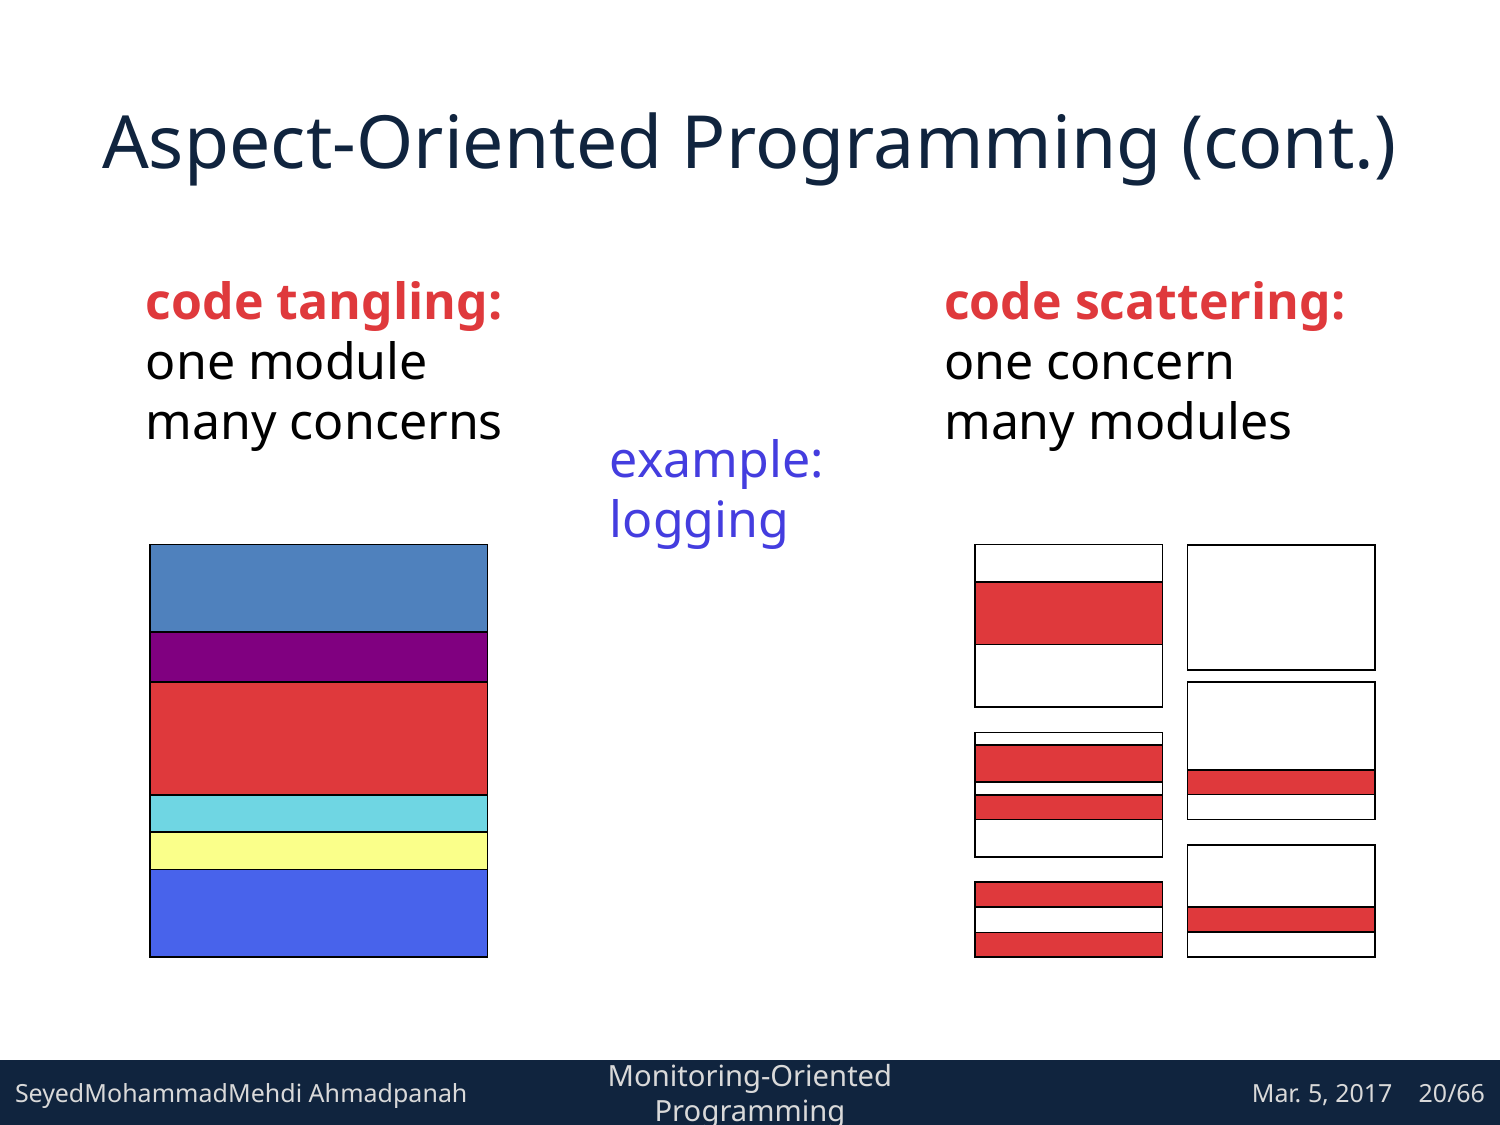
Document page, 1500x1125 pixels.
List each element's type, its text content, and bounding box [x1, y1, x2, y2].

text_box [975, 544, 1163, 582]
text_box [975, 783, 1163, 794]
text_box [975, 932, 1163, 958]
text_box [975, 582, 1163, 645]
text_box [1187, 933, 1375, 958]
text_box [975, 794, 1163, 820]
text_box [1187, 844, 1375, 907]
text_box [975, 908, 1163, 932]
text_box example: logging [595, 419, 839, 555]
text_box [1187, 682, 1375, 769]
text_box [1187, 769, 1375, 795]
text_box [1187, 907, 1375, 933]
text_box [975, 645, 1163, 708]
title Aspect-Oriented Programming (cont.) [75, 45, 1425, 233]
text_box [975, 732, 1163, 744]
text_box [1187, 795, 1375, 820]
text_box [975, 744, 1163, 783]
text_box [975, 882, 1163, 908]
text_box code tangling: one module many concerns [131, 262, 519, 458]
text_box [975, 820, 1163, 858]
text_box [1187, 544, 1375, 670]
text_box code scattering: one concern many modules [929, 262, 1361, 458]
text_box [149, 544, 488, 958]
